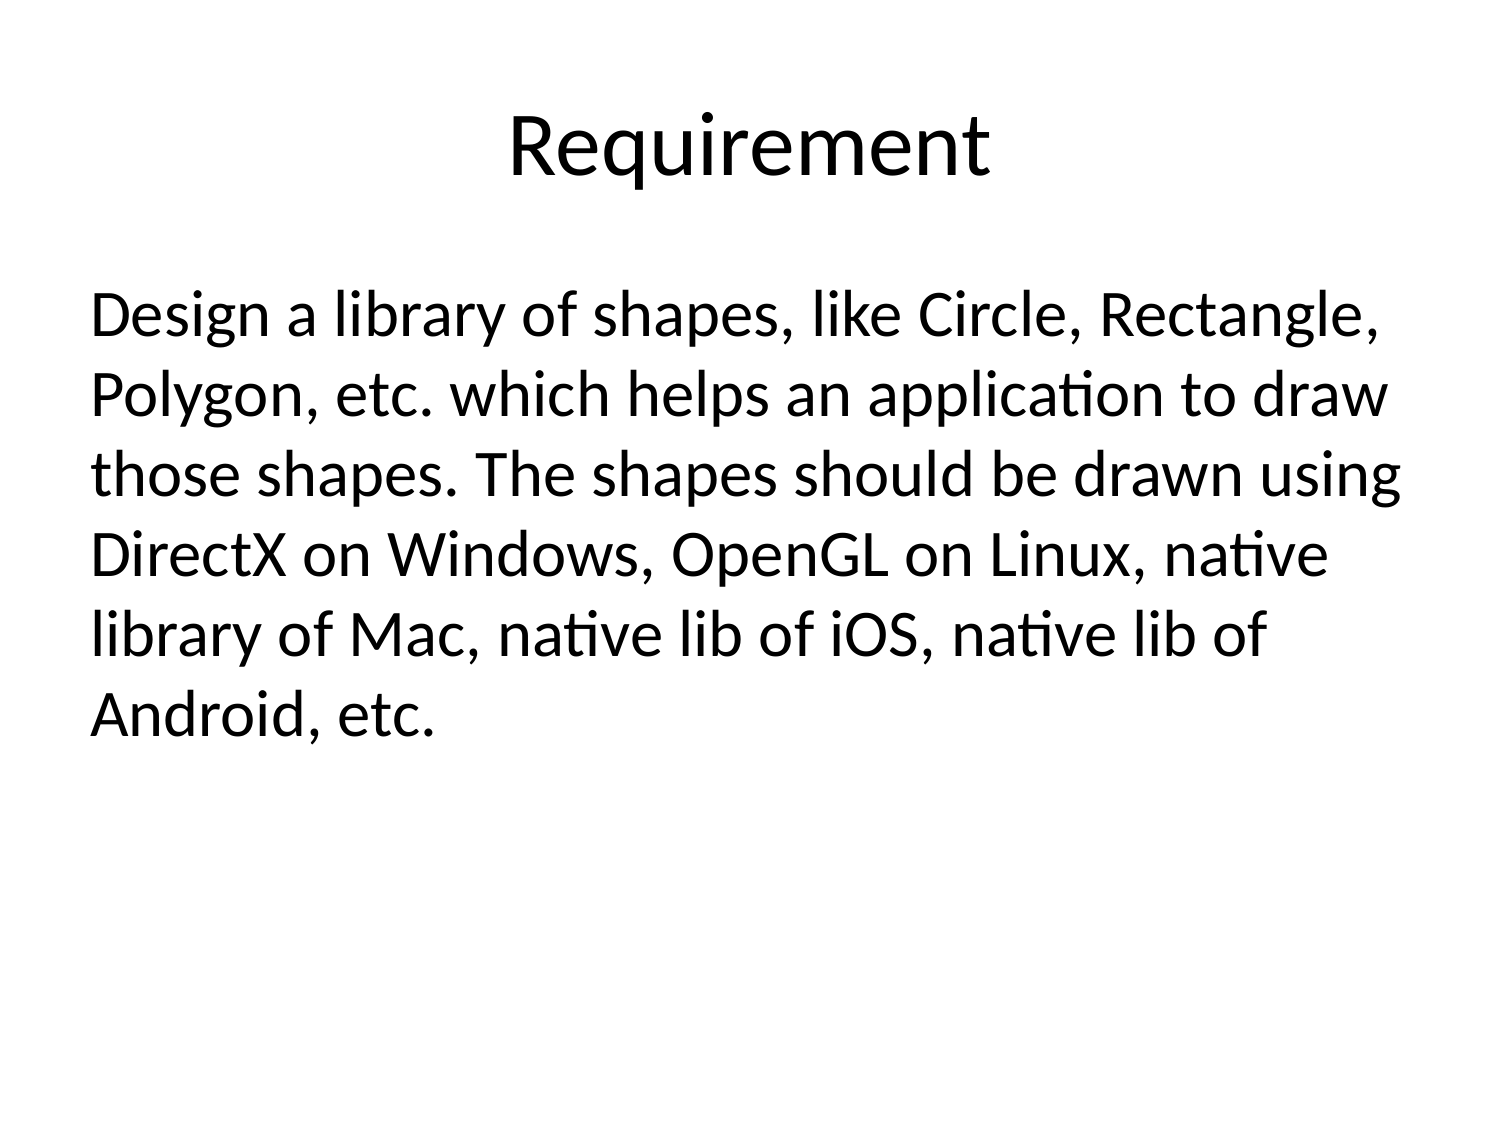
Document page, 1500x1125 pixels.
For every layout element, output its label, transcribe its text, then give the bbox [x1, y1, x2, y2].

list Design a library of shapes, like Circle, Rectangle, Polygon, etc. which helps an application to draw those shapes. The shapes should be drawn using DirectX on Windows, OpenGL on Linux, native library of Mac, native lib of iOS, native lib of Android, etc. [75, 262, 1425, 1005]
title Requirement [75, 45, 1425, 233]
